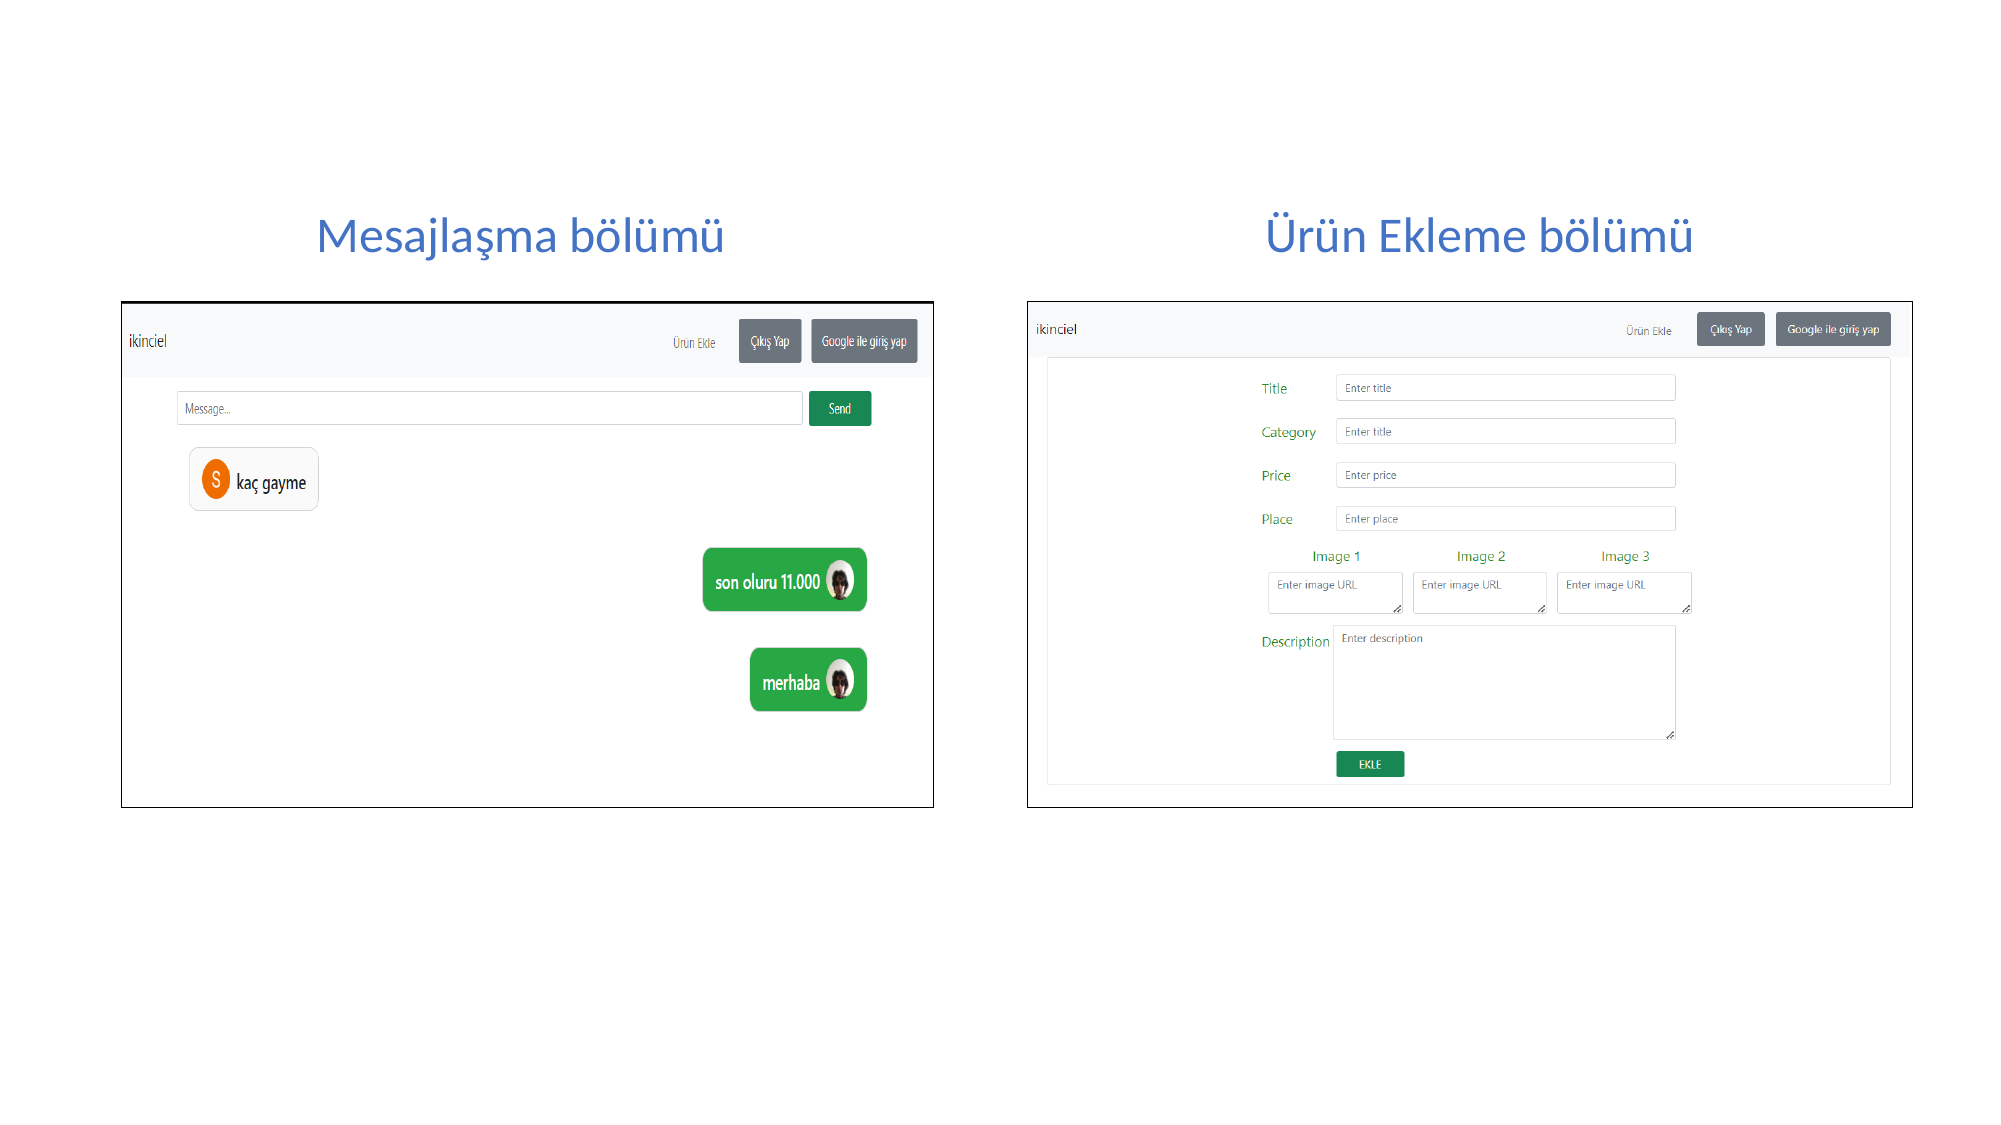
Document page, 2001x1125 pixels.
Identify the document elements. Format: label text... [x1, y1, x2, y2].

picture [1027, 301, 1913, 808]
picture [121, 301, 934, 808]
text_box Mesajlaşma bölümü [301, 195, 753, 270]
text_box Ürün Ekleme bölümü [1103, 195, 1857, 270]
